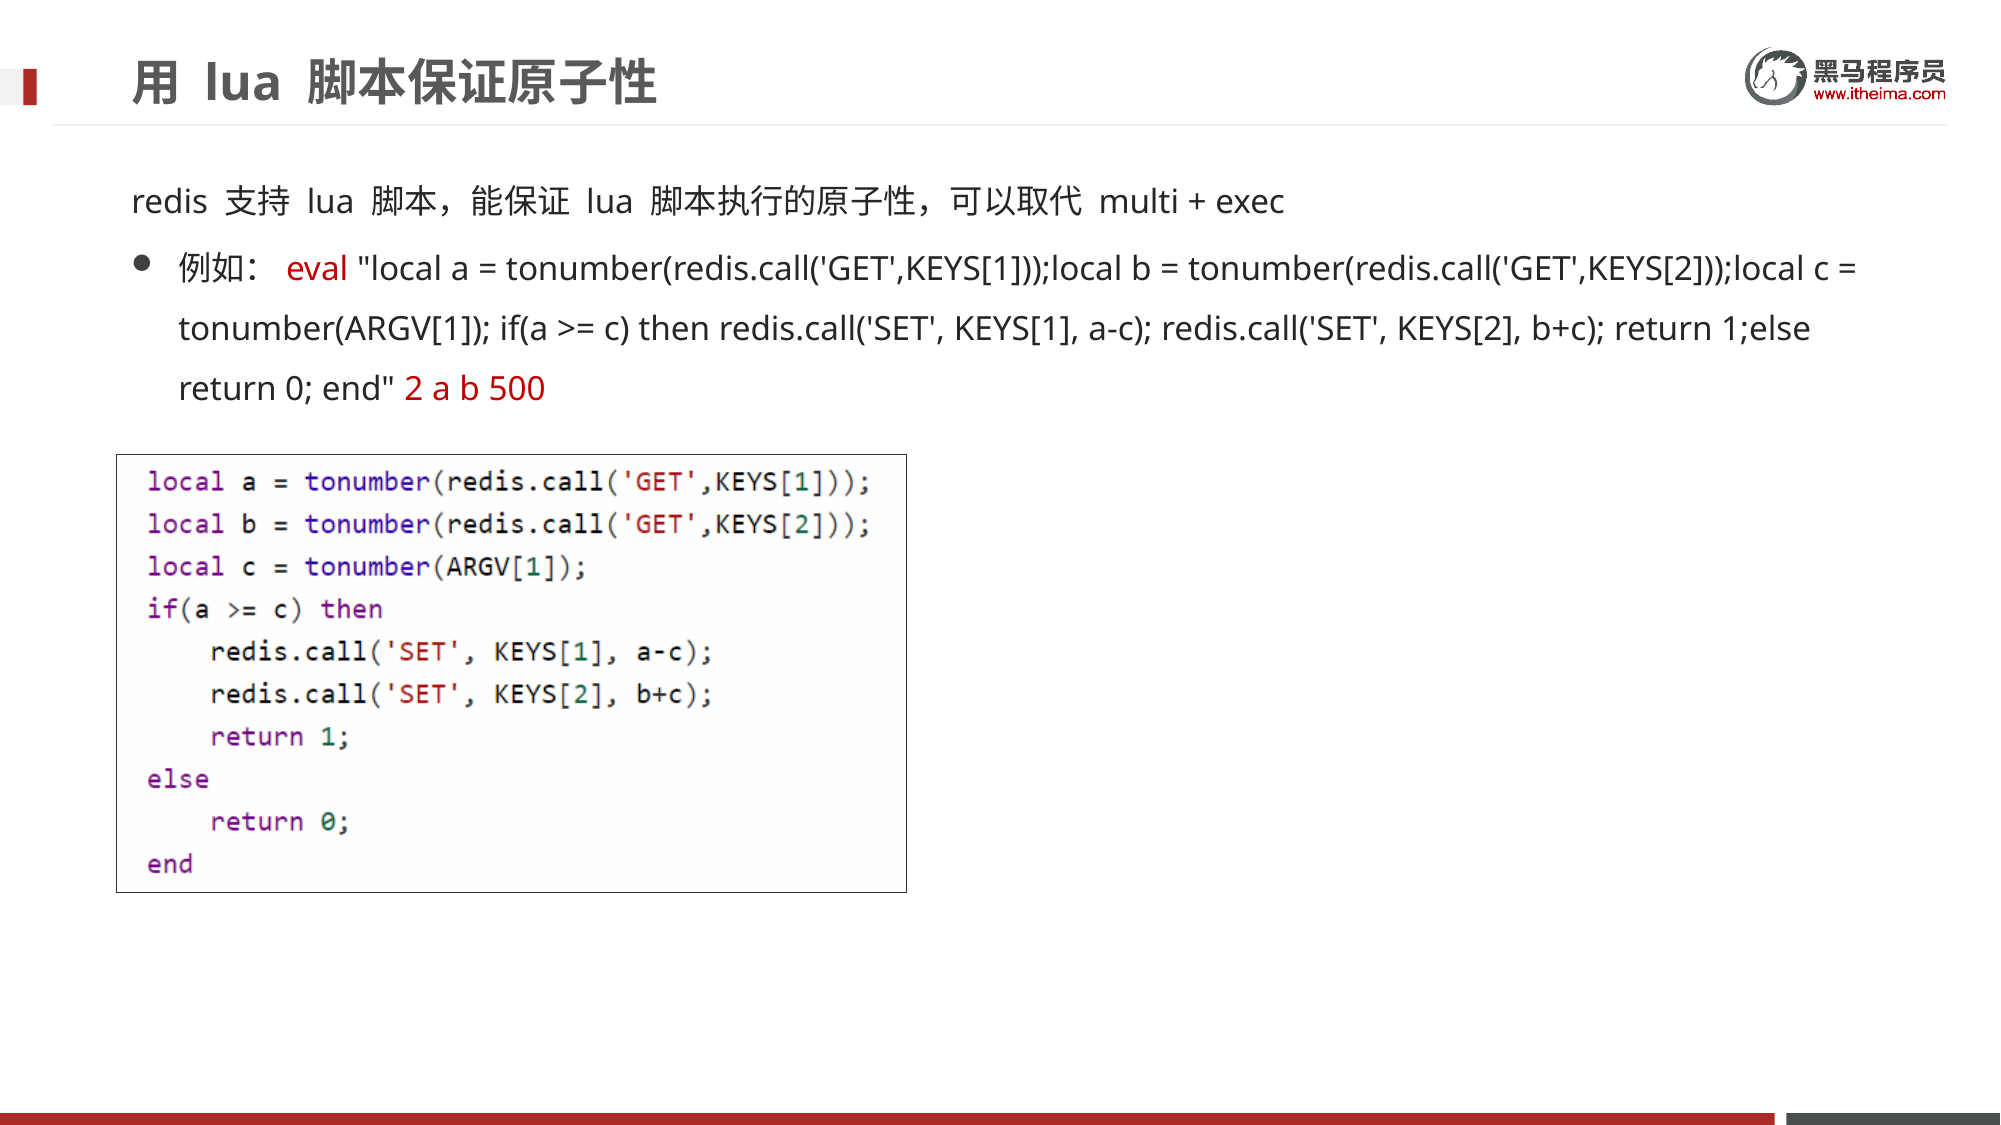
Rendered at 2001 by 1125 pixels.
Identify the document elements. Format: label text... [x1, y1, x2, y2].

picture [116, 453, 907, 894]
list redis 支持 lua 脚本，能保证 lua 脚本执行的原子性，可以取代 multi + exec 例如：eval "local a = tonumber(redis.call('GET',KEYS[1]));local b = tonumber(redis.call('GET',KEYS[2]));local c = tonumber(ARGV[1]); if(a >= c) then redis.call('SET', KEYS[1], a-c); redis.call('SET', KEYS[2], b+c); return 1;else return 0; end" 2 a b 500 [116, 153, 1875, 846]
picture [1744, 46, 1946, 106]
title 用 lua 脚本保证原子性 [116, 38, 1556, 124]
